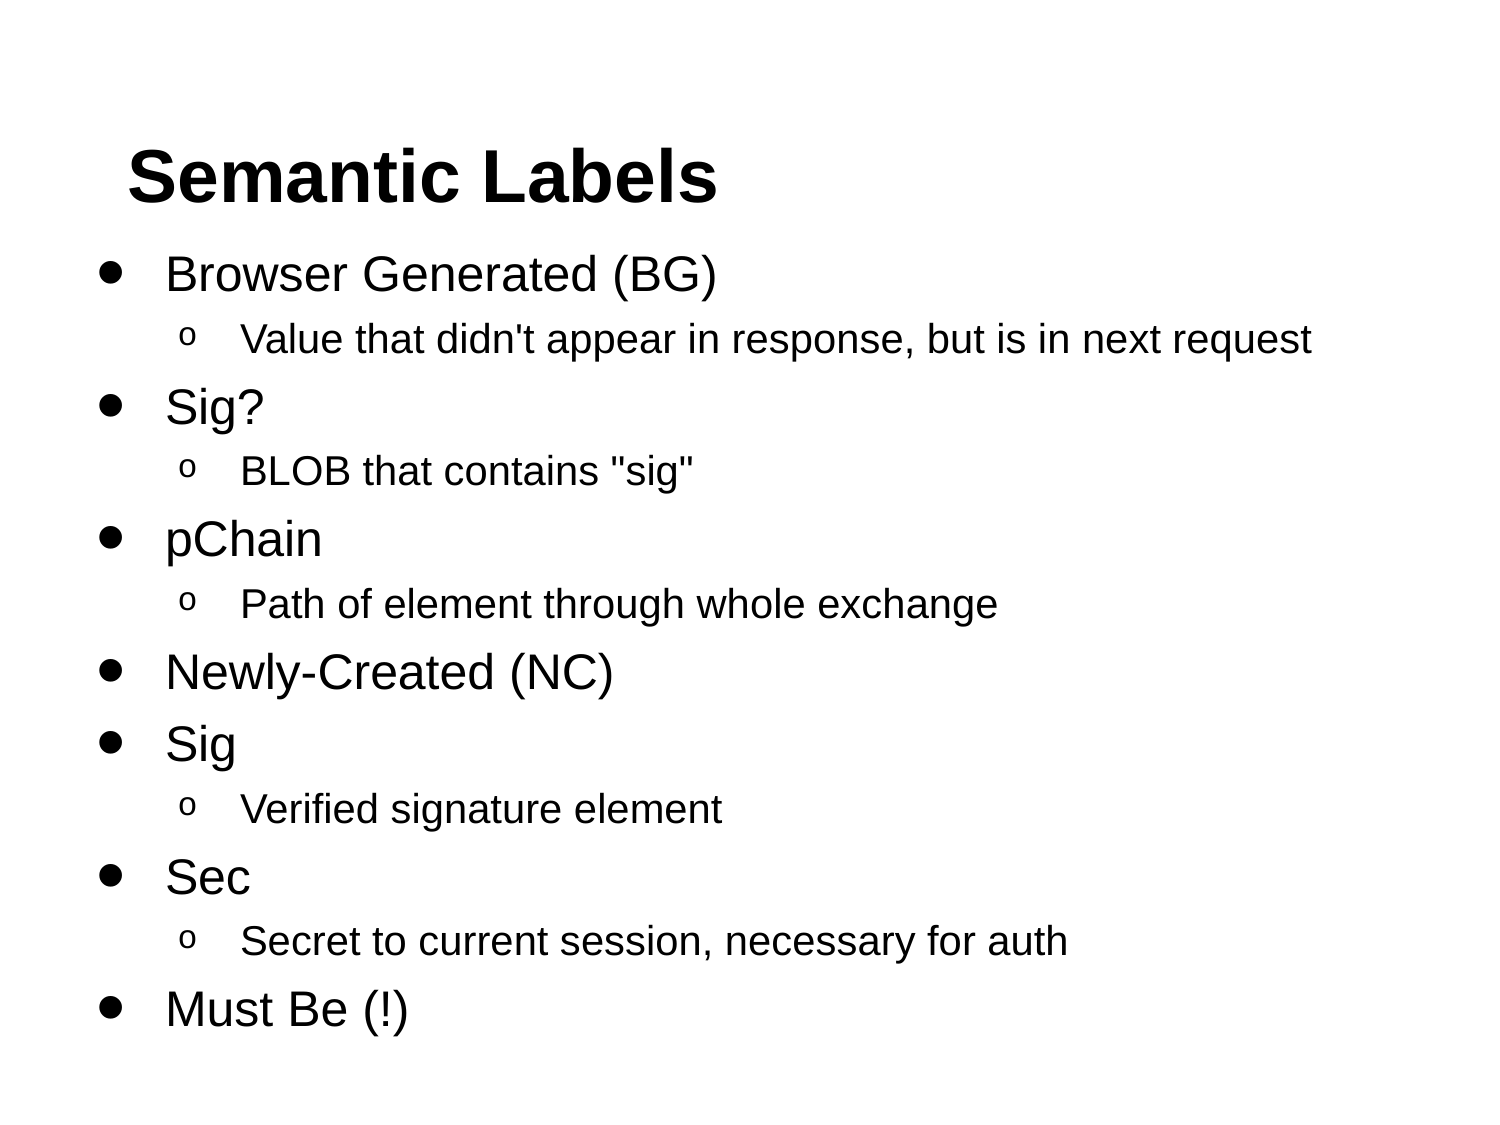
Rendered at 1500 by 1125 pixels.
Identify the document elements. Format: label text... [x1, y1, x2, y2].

list Browser Generated (BG) Value that didn't appear in response, but is in next request Sig? BLOB that contains "sig" pChain Path of element through whole exchange Newly-Created (NC) Sig Verified signature element Sec Secret to current session, necessary for auth Must Be (!) [75, 226, 1425, 1078]
title Semantic Labels [75, 45, 1425, 226]
